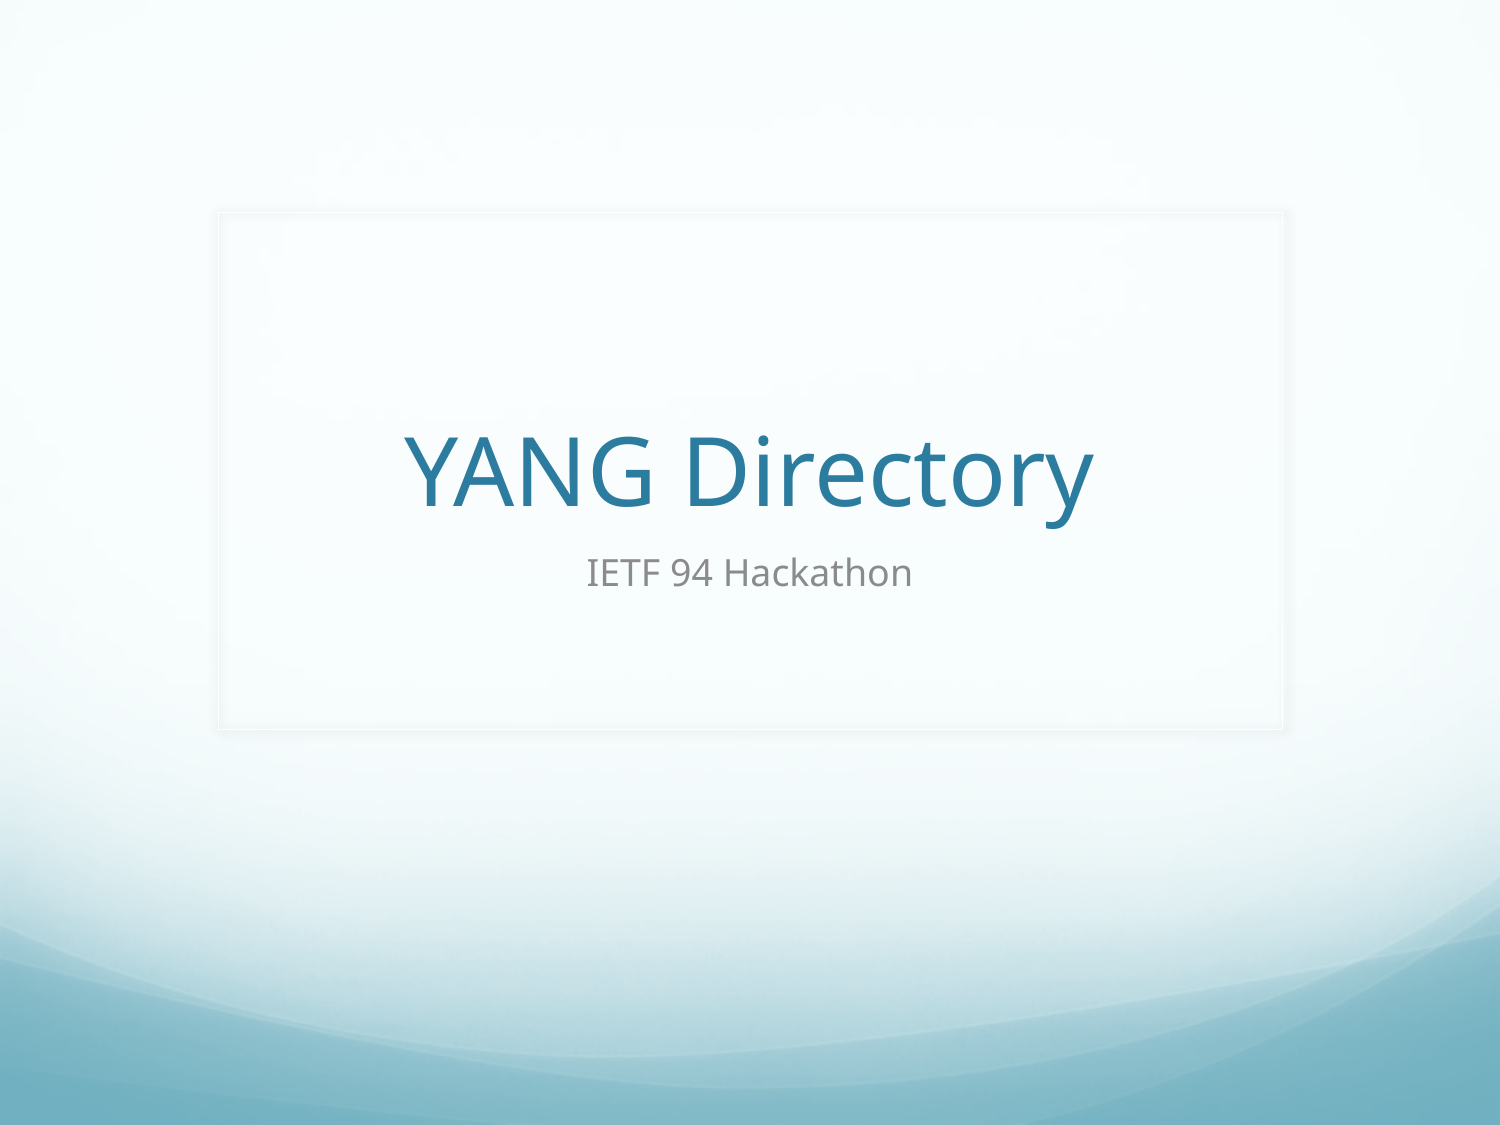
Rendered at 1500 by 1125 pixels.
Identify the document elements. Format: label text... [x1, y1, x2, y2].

title YANG Directory [217, 249, 1283, 533]
subtitle IETF 94 Hackathon [217, 541, 1283, 692]
